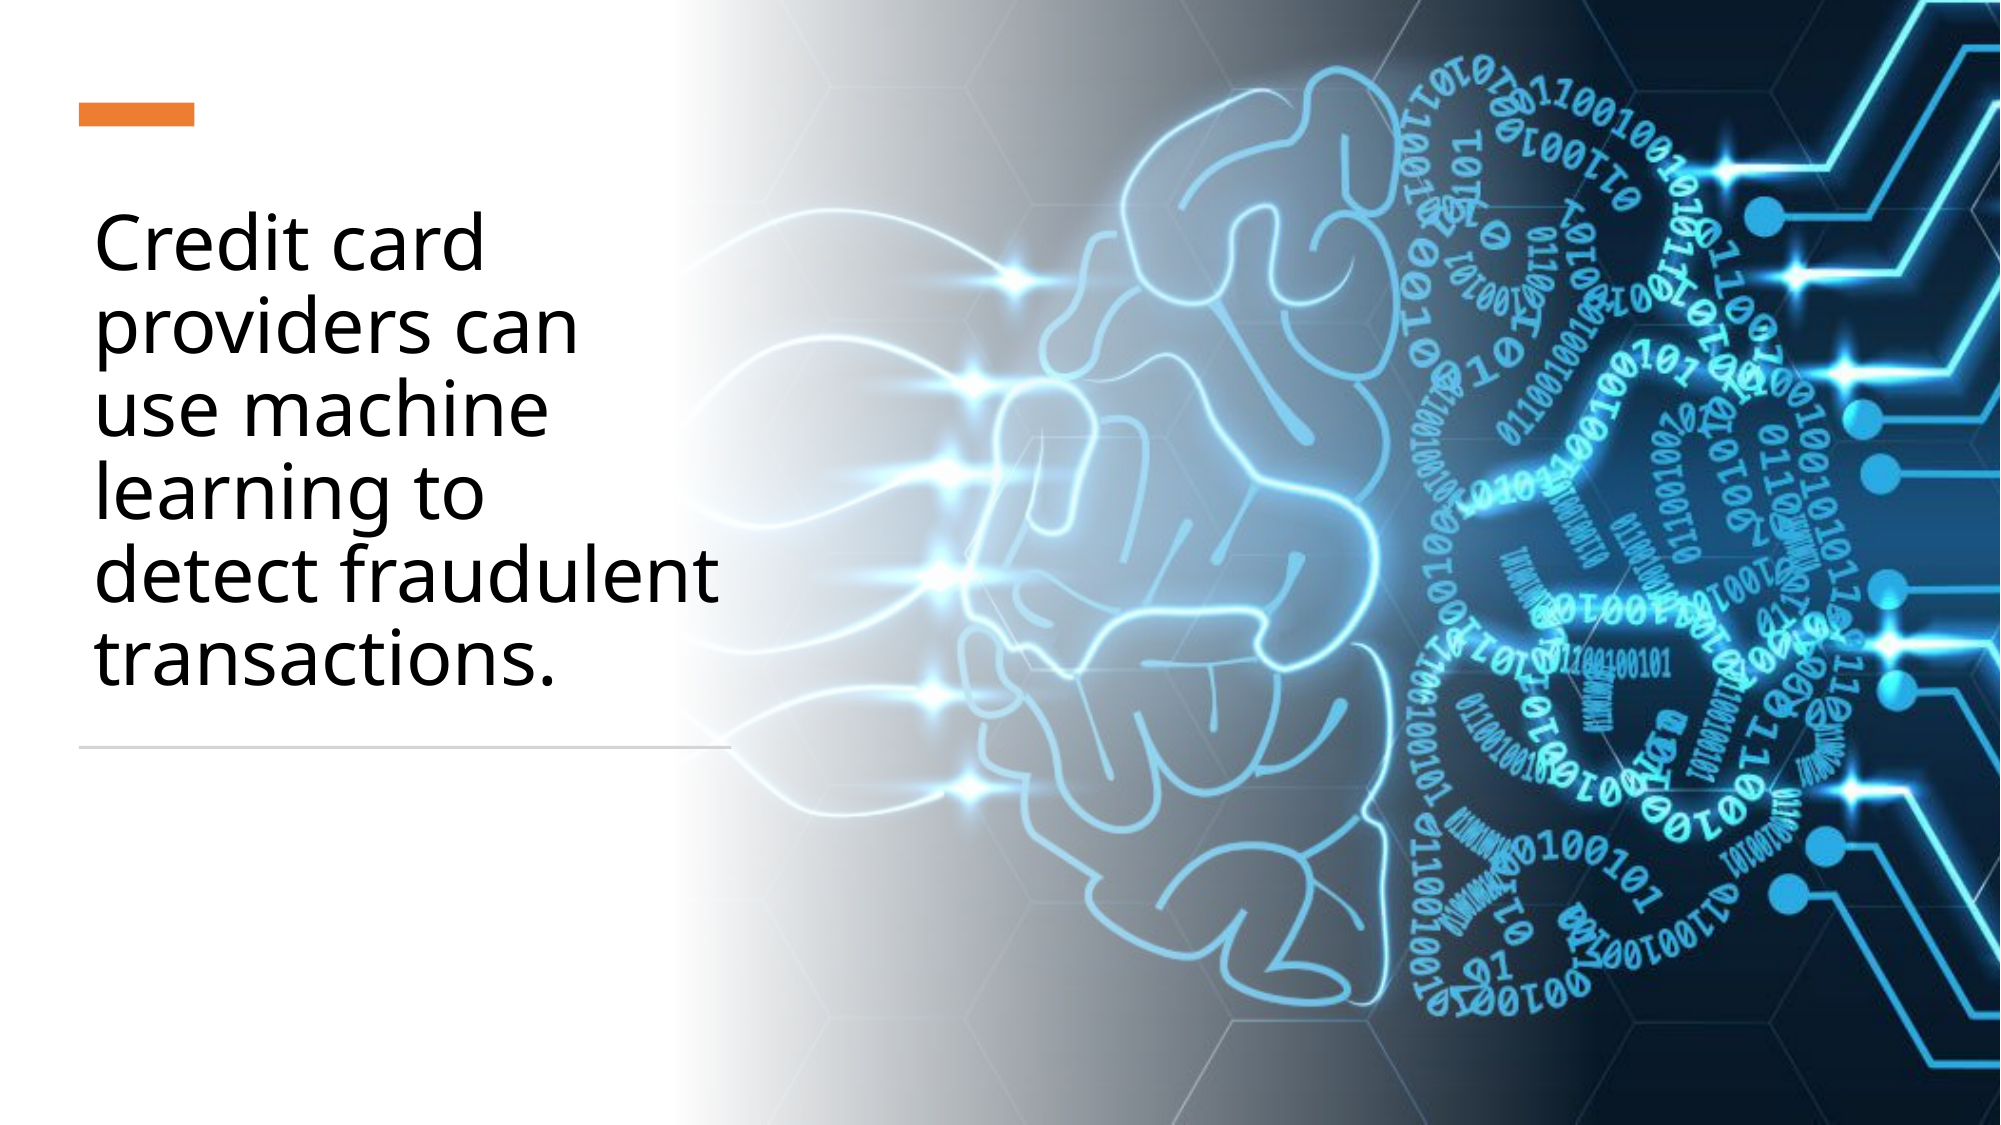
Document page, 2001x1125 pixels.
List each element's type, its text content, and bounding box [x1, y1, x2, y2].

picture [577, 0, 2000, 1125]
text_box [78, 745, 577, 750]
text_box [0, 0, 577, 1125]
title Credit card providers can use machine learning to detect fraudulent transactions. [78, 184, 577, 710]
text_box [78, 102, 195, 128]
